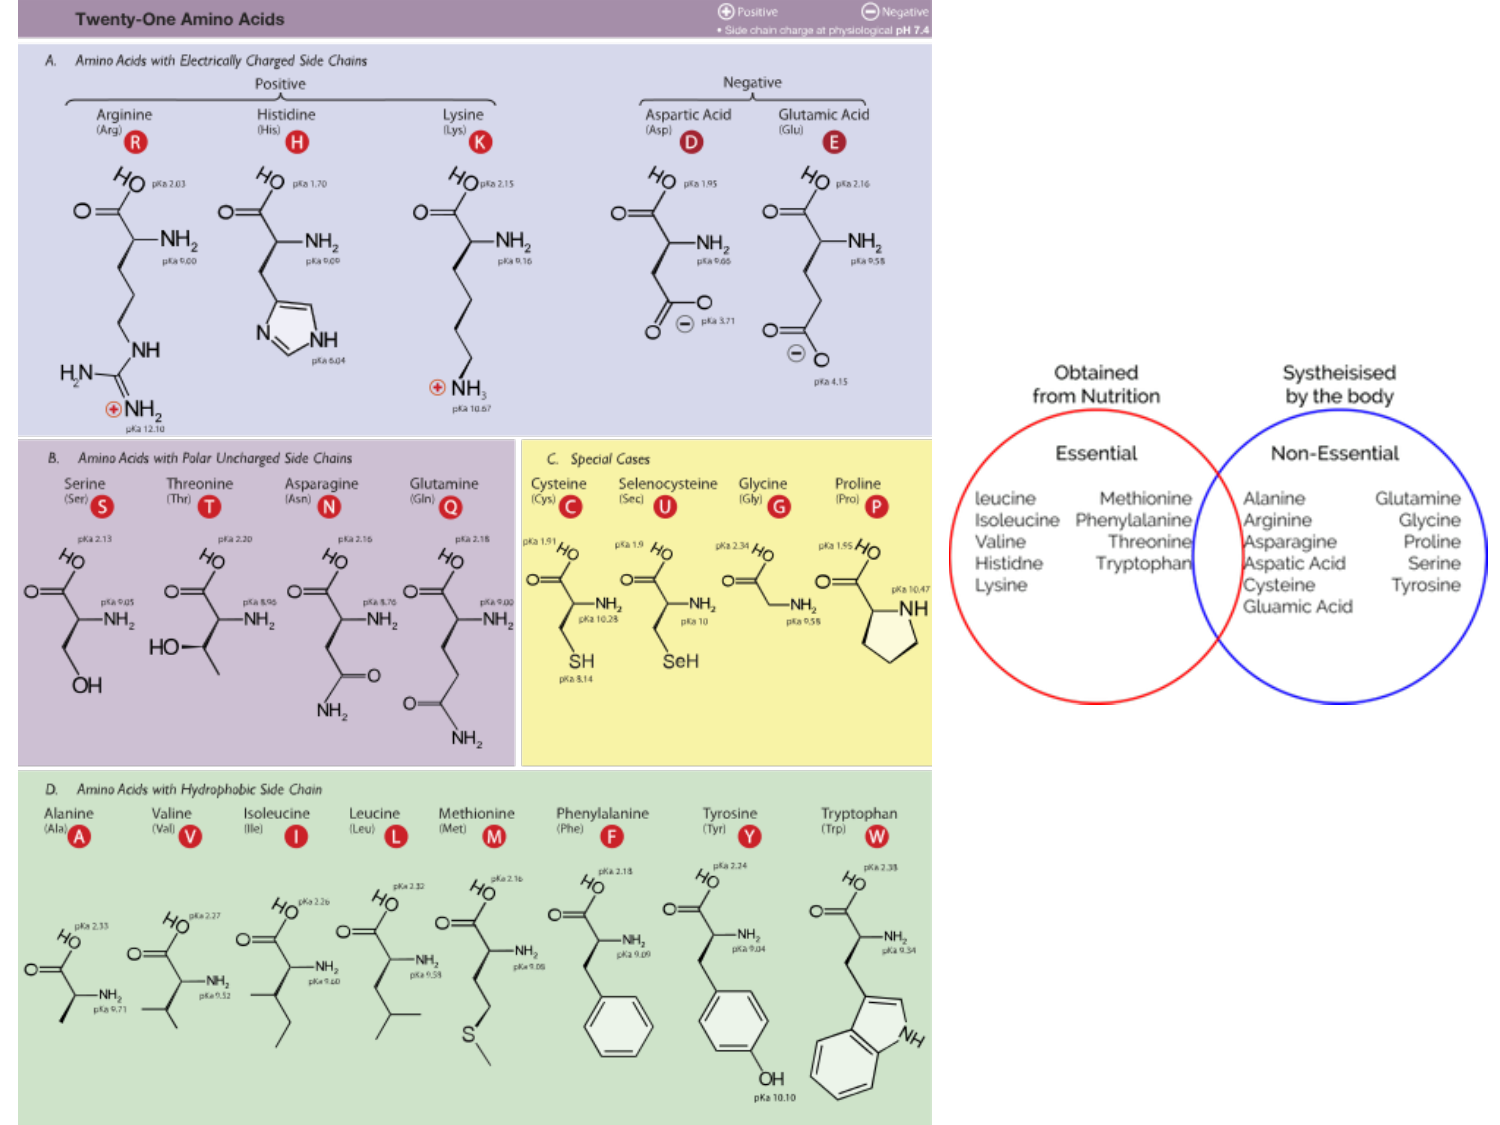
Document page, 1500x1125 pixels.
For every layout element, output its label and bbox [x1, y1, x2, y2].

picture [949, 363, 1488, 705]
picture [18, 0, 932, 1125]
